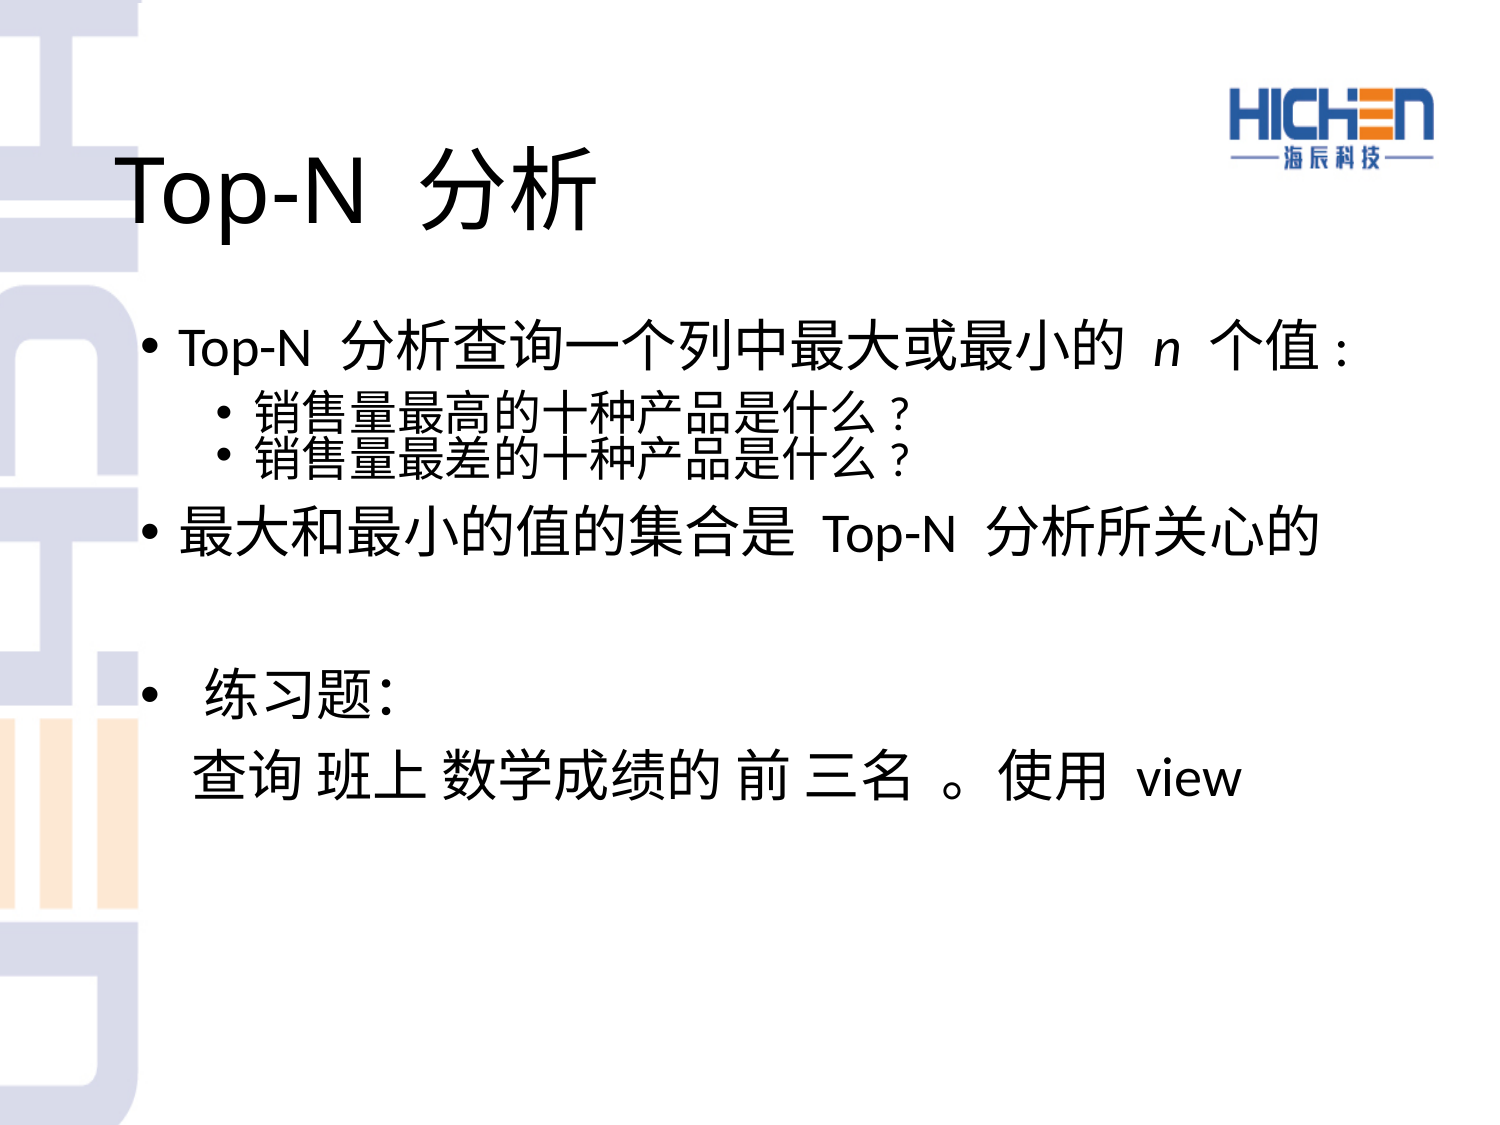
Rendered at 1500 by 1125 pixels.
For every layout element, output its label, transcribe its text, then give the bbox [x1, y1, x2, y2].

list Top-N 分析查询一个列中最大或最小的 n 个值: 销售量最高的十种产品是什么? 销售量最差的十种产品是什么? 最大和最小的值的集合是 Top-N 分析所关心的 练习题： 查询 班上 数学成绩的 前 三名 。使用 view [125, 310, 1389, 888]
picture [0, 0, 1500, 1125]
title Top-N 分析 [100, 137, 1451, 278]
